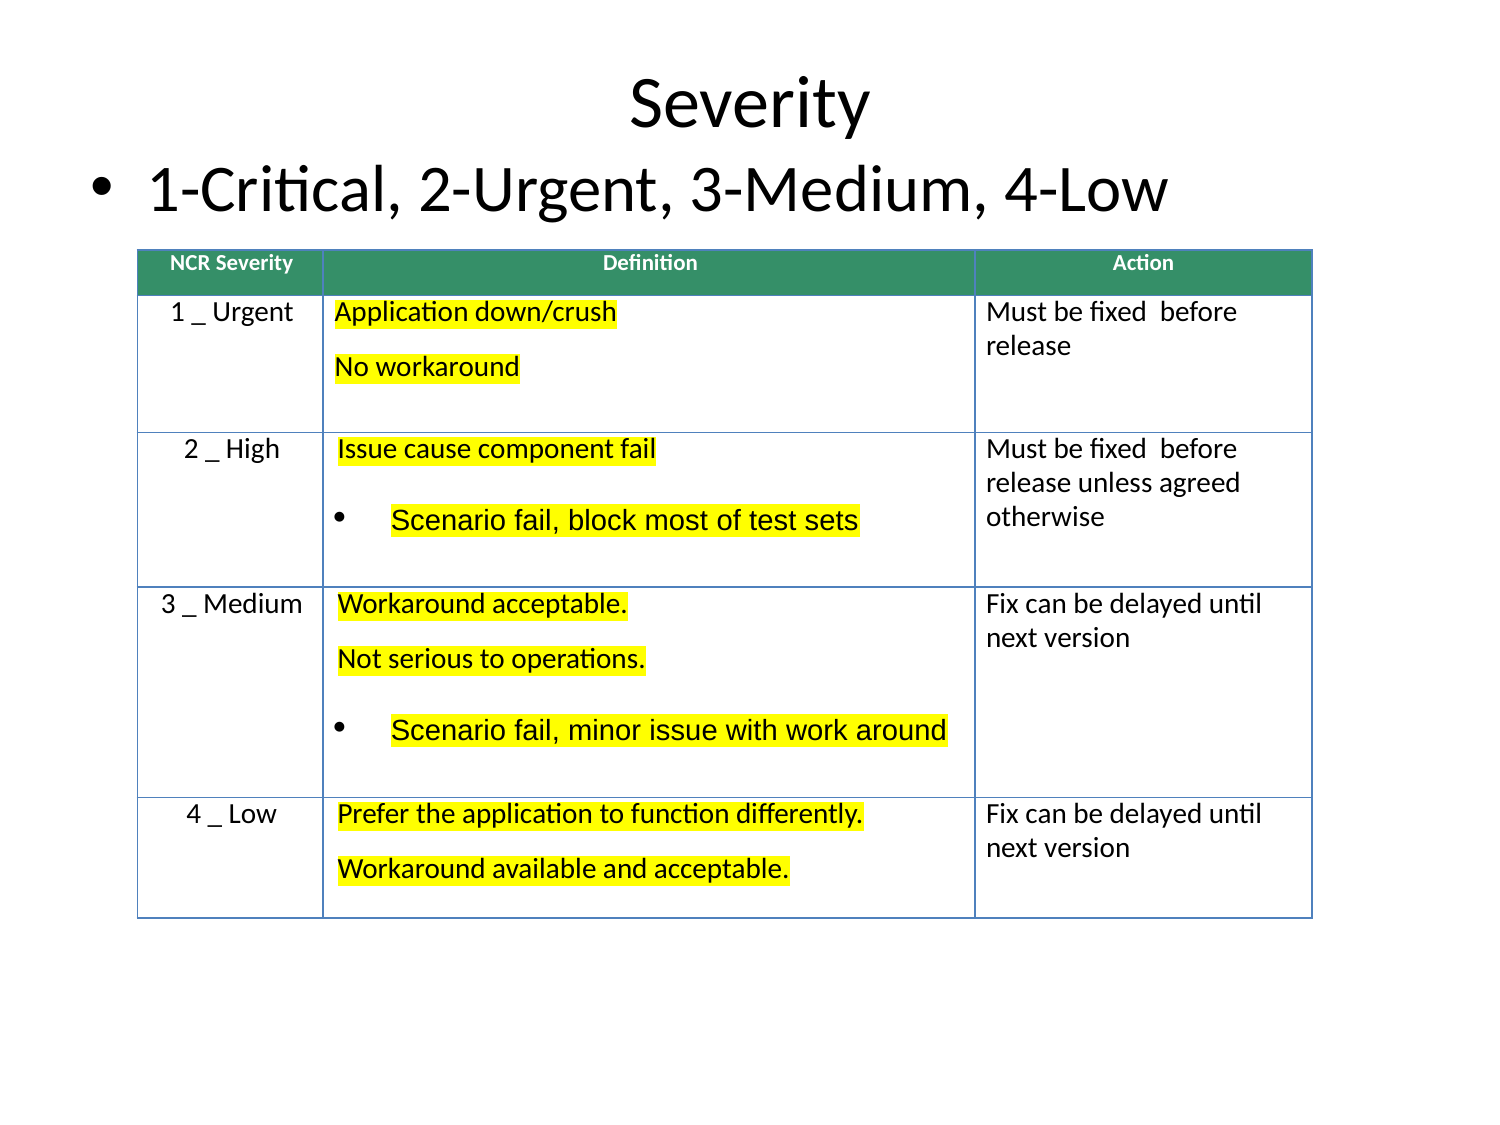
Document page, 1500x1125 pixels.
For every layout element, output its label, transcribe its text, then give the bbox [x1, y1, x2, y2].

table_cell 2 _ High [138, 433, 322, 586]
title Severity [75, 45, 1425, 137]
table_cell Must be fixed before release [976, 296, 1311, 432]
table_cell Fix can be delayed until next version [976, 588, 1311, 797]
table_header NCR Severity [138, 251, 322, 295]
table_cell 3 _ Medium [138, 588, 322, 797]
table_cell Application down/crush No workaround [324, 296, 974, 432]
table_cell Workaround acceptable. Not serious to operations. Scenario fail, minor issue with work around [324, 588, 974, 797]
table_header Definition [324, 251, 974, 295]
table_cell Fix can be delayed until next version [976, 798, 1311, 917]
table_cell Issue cause component fail Scenario fail, block most of test sets [324, 433, 974, 586]
list 1-Critical, 2-Urgent, 3-Medium, 4-Low [75, 137, 1425, 1005]
table_cell Prefer the application to function differently. Workaround available and acceptable. [324, 798, 974, 917]
table_cell 4 _ Low [138, 798, 322, 917]
table_cell 1 _ Urgent [138, 296, 322, 432]
table_cell Must be fixed before release unless agreed otherwise [976, 433, 1311, 586]
table_header Action [976, 251, 1311, 295]
